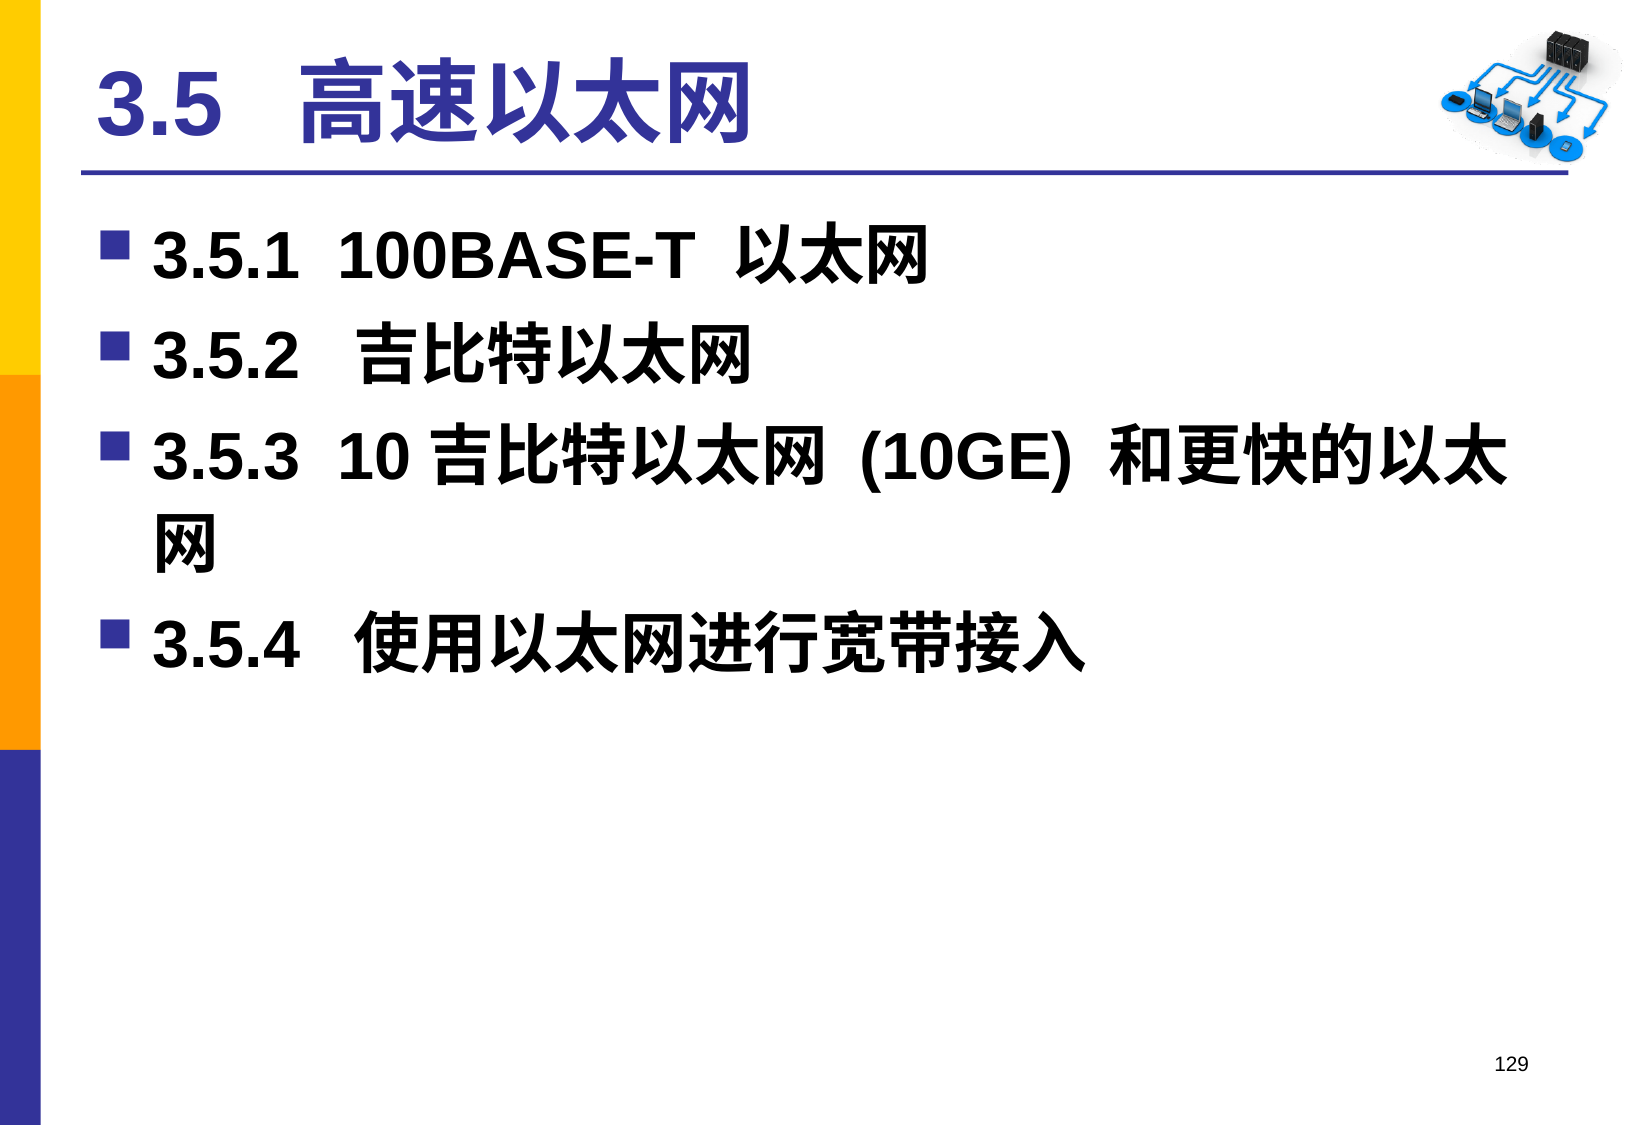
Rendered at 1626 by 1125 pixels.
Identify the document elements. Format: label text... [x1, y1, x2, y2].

title 3.5 高速以太网 [81, 30, 1569, 161]
picture [1438, 30, 1624, 165]
list 3.5.1 100BASE-T 以太网 3.5.2 吉比特以太网 3.5.3 10吉比特以太网 (10GE) 和更快的以太网 3.5.4 使用以太网进行宽带接入 [81, 196, 1569, 1006]
slide_number 129 [1164, 1042, 1544, 1118]
